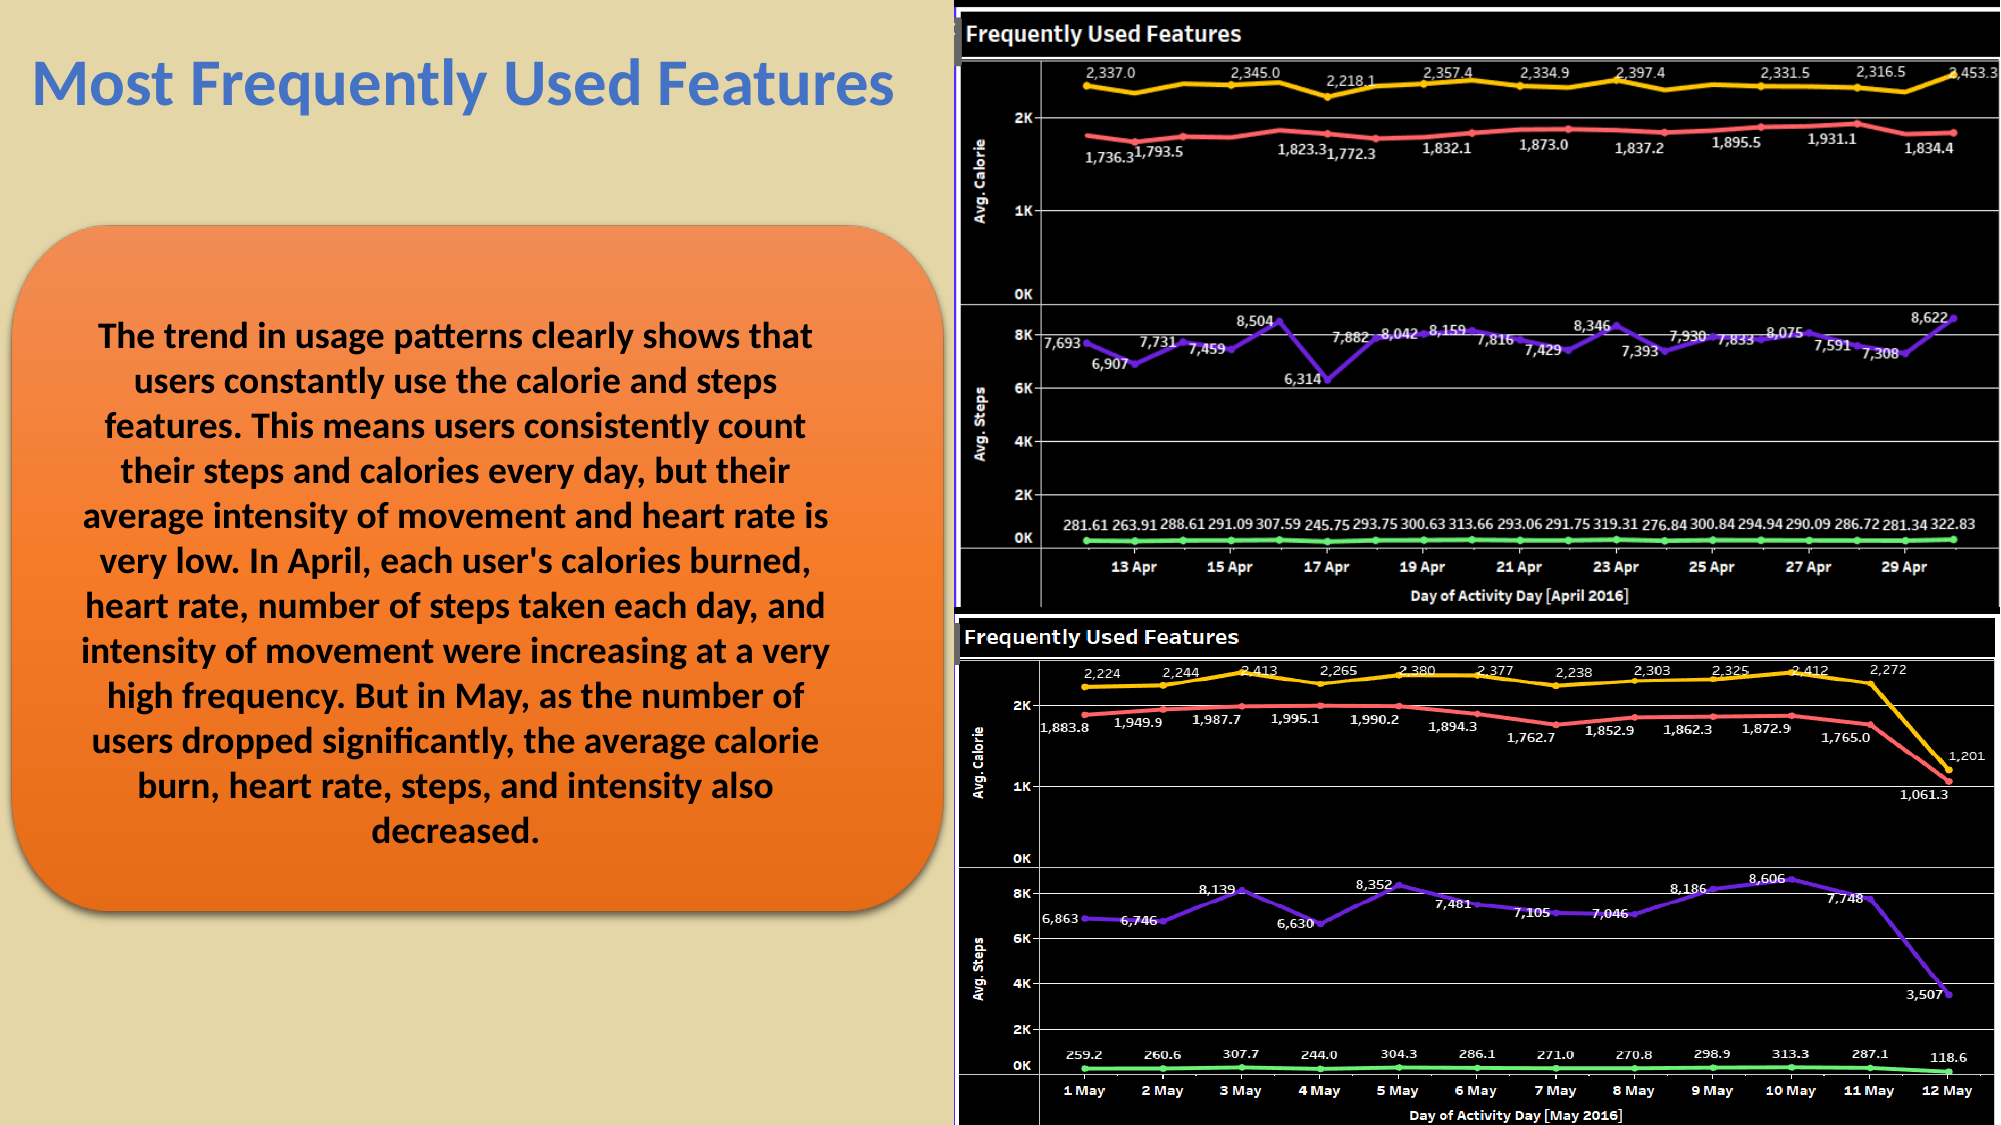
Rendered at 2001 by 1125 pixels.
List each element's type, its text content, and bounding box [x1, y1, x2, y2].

text_box Most Frequently Used Features [16, 31, 925, 127]
picture [0, 0, 2000, 1125]
